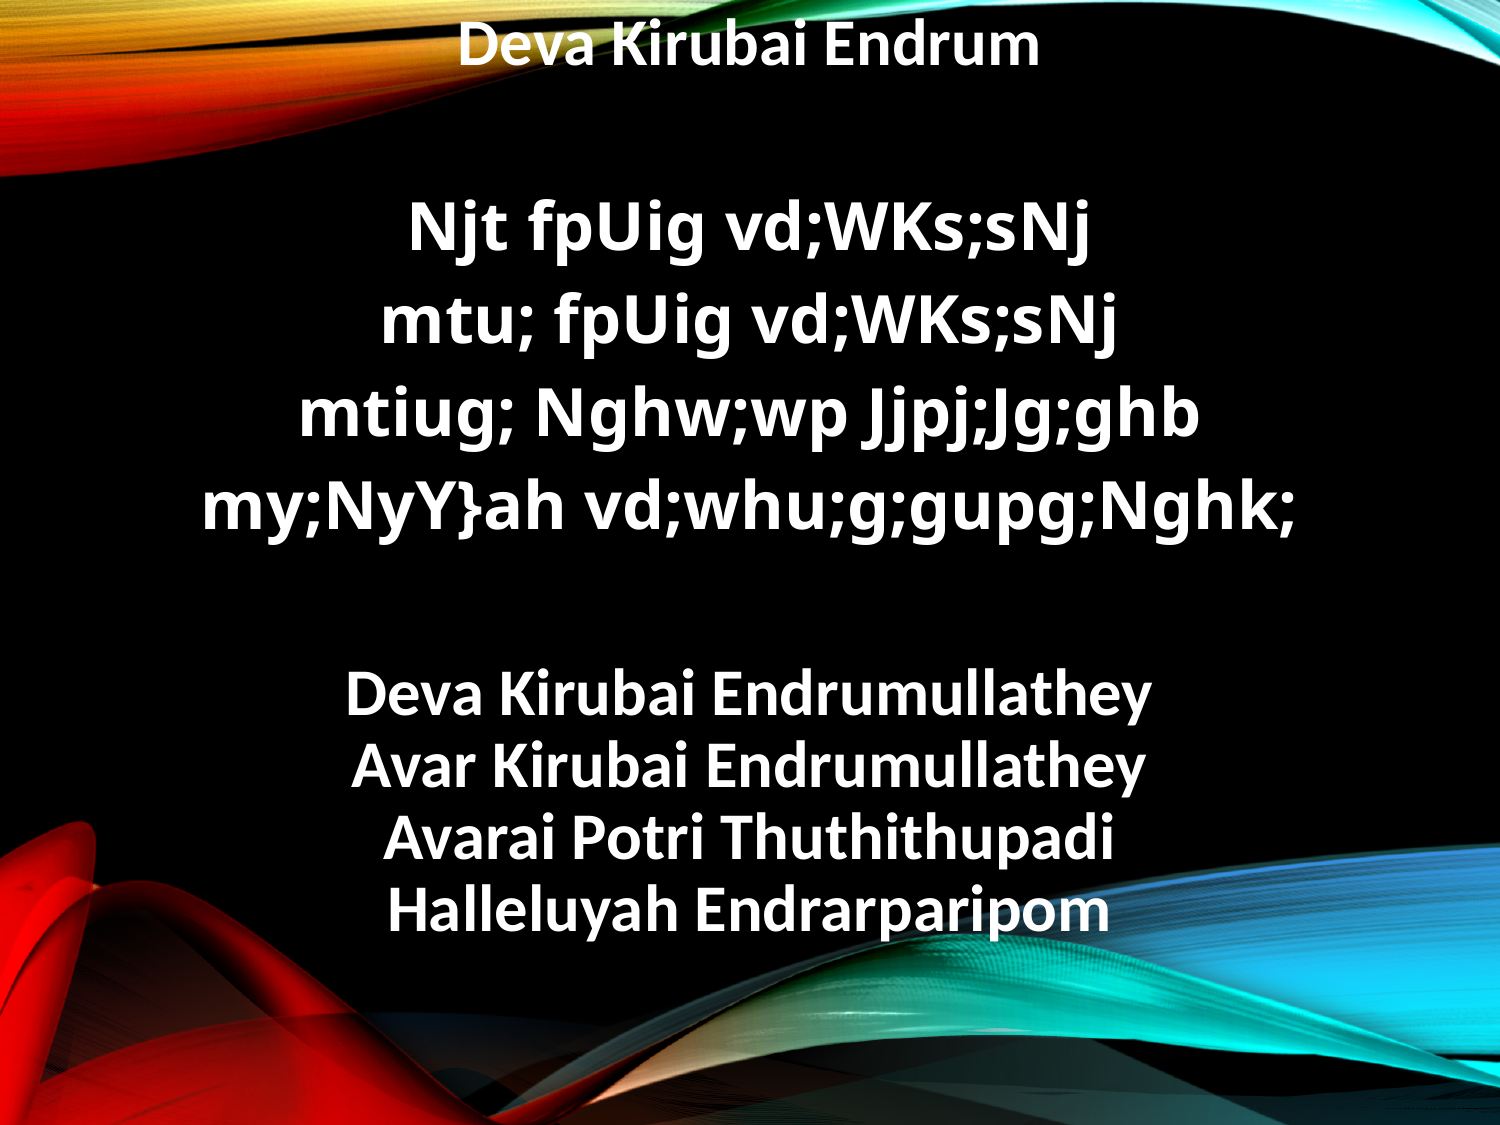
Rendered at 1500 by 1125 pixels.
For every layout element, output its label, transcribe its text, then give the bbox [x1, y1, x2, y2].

subtitle Deva Kirubai Endrum Njt fpUig vd;WKs;sNj mtu; fpUig vd;WKs;sNj mtiug; Nghw;wp Jjpj;Jg;ghb my;NyY}ah vd;whu;g;gupg;Nghk; Deva Kirubai Endrumullathey Avar Kirubai Endrumullathey Avarai Potri Thuthithupadi Halleluyah Endrarparipom [0, 0, 1500, 1125]
